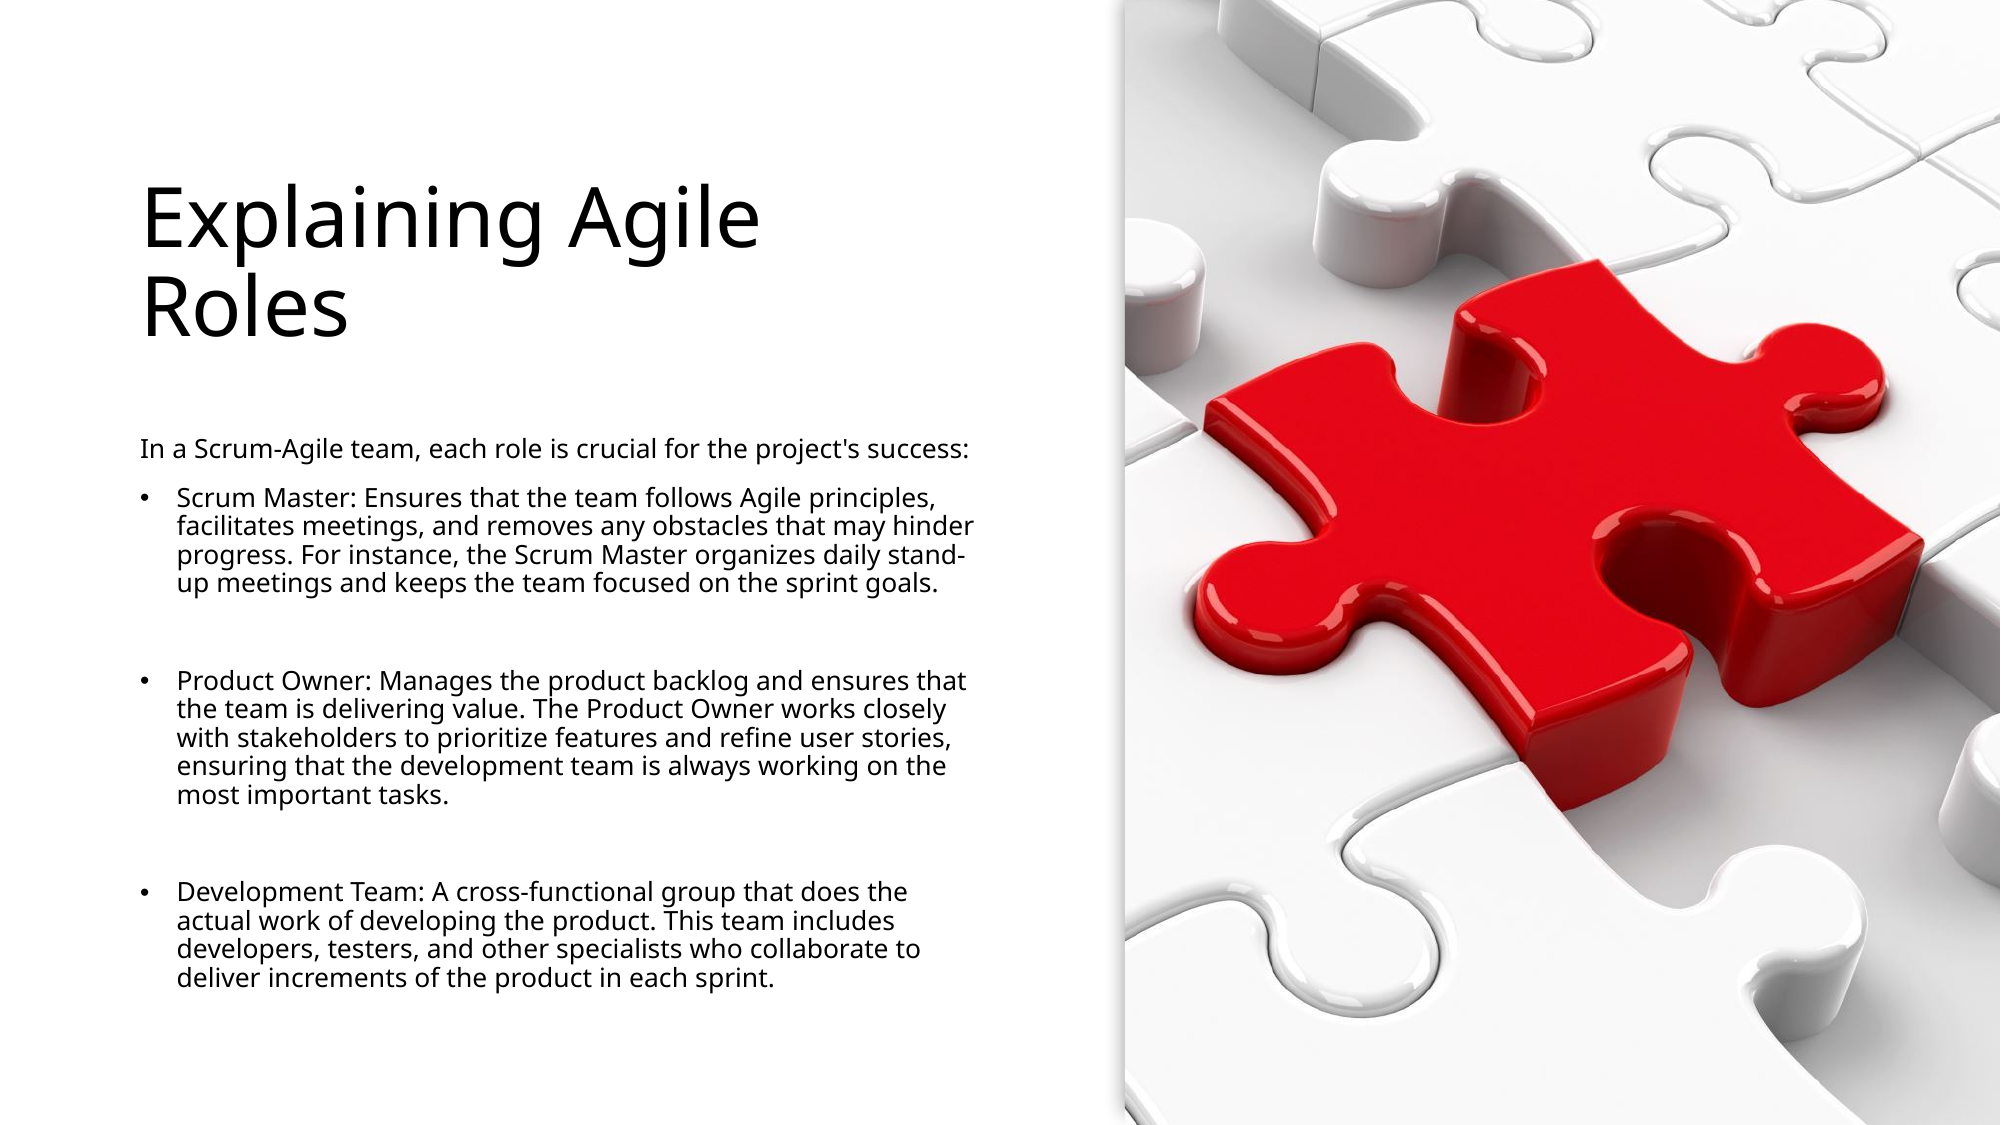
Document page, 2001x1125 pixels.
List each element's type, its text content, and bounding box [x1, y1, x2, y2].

picture [1124, 0, 2000, 1125]
list In a Scrum-Agile team, each role is crucial for the project's success: Scrum Master: Ensures that the team follows Agile principles, facilitates meetings, and removes any obstacles that may hinder progress. For instance, the Scrum Master organizes daily stand-up meetings and keeps the team focused on the sprint goals. Product Owner: Manages the product backlog and ensures that the team is delivering value. The Product Owner works closely with stakeholders to prioritize features and refine user stories, ensuring that the development team is always working on the most important tasks. Development Team: A cross-functional group that does the actual work of developing the product. This team includes developers, testers, and other specialists who collaborate to deliver increments of the product in each sprint. [124, 405, 1000, 1024]
title Explaining Agile Roles [124, 125, 1000, 405]
text_box [0, 0, 1124, 1125]
